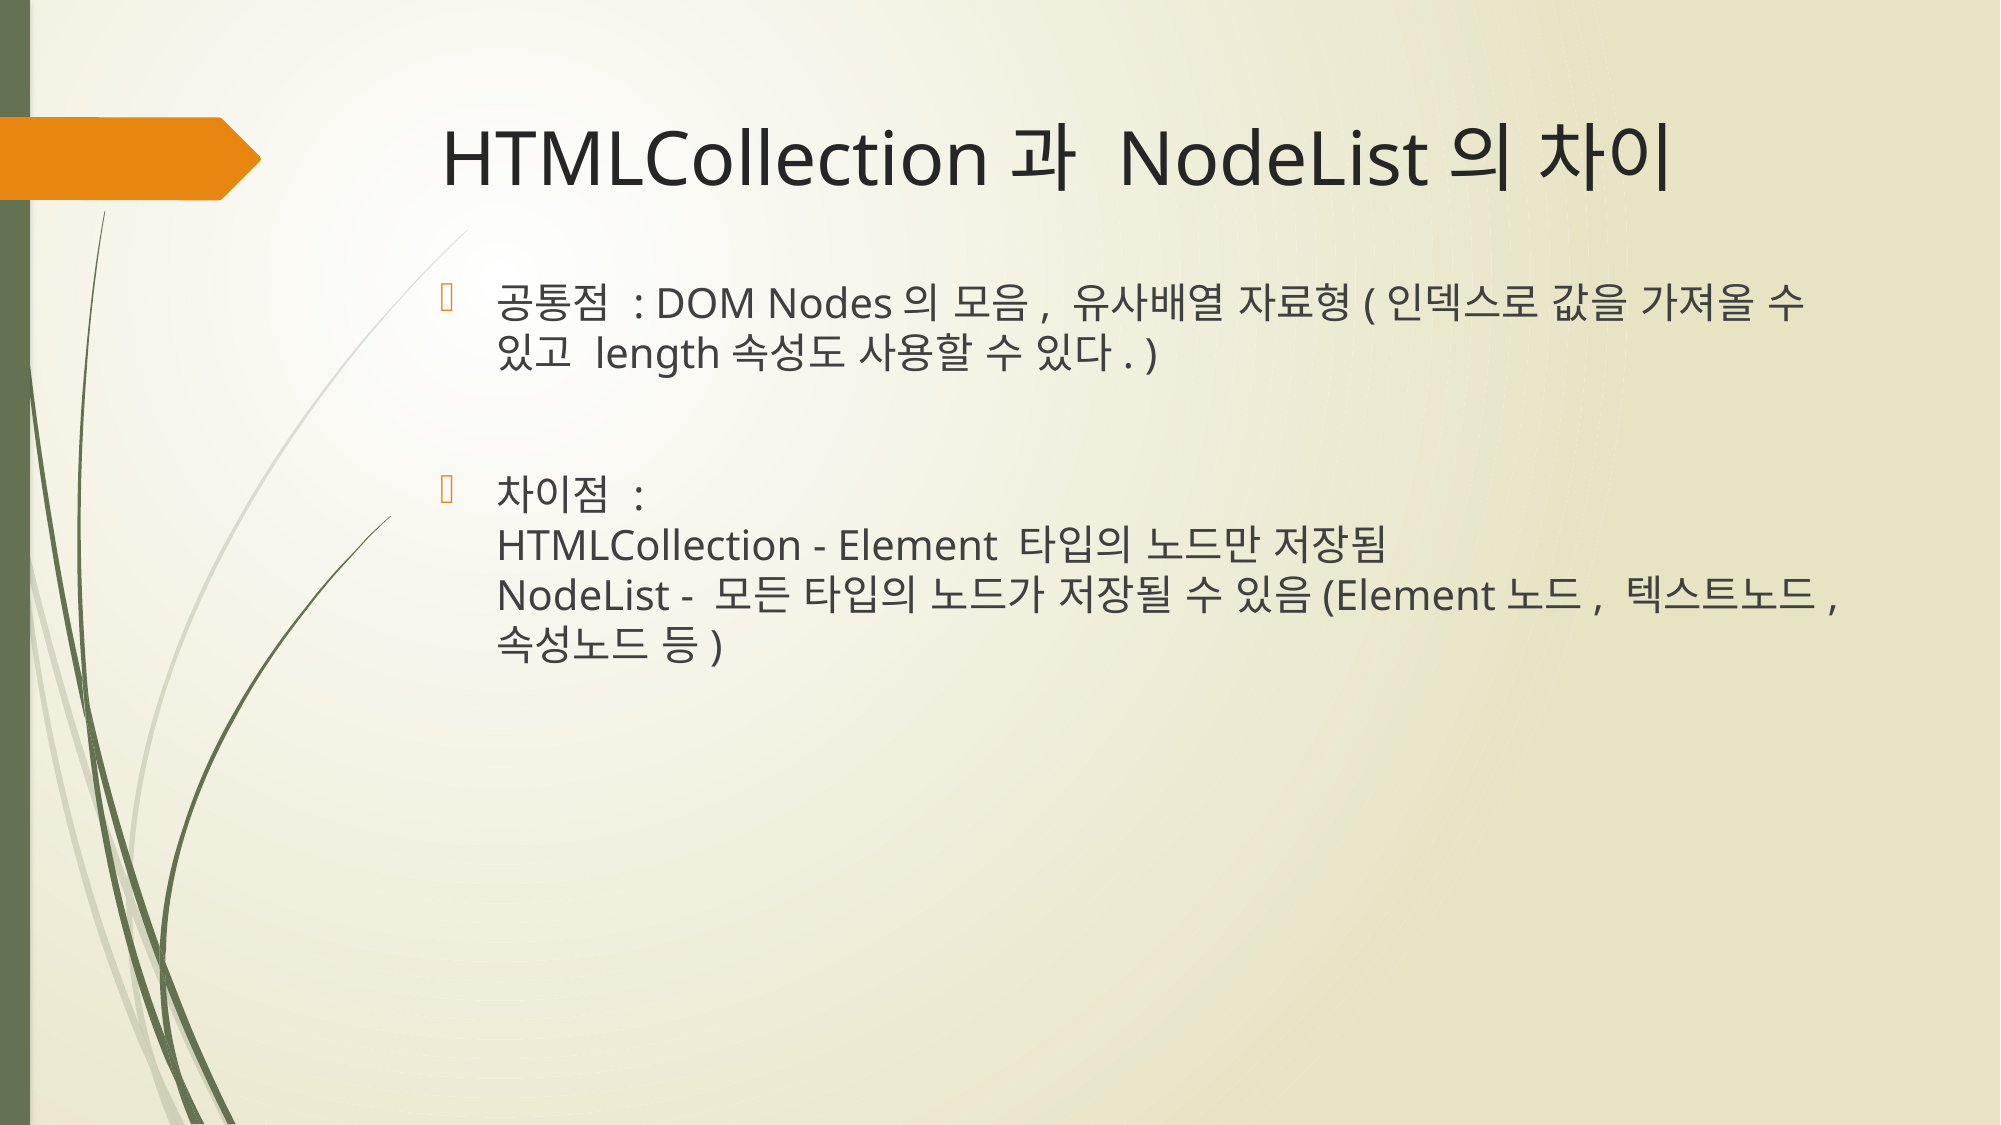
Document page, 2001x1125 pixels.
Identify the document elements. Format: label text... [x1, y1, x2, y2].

list 공통점 : DOM Nodes의 모음, 유사배열 자료형(인덱스로 값을 가져올 수 있고 length속성도 사용할 수 있다. ) 차이점 : HTMLCollection - Element 타입의 노드만 저장됨 NodeList - 모든 타입의 노드가 저장될 수 있음(Element노드, 텍스트노드, 속성노드 등) [424, 269, 1888, 970]
title HTMLCollection과 NodeList의 차이 [425, 102, 1888, 269]
